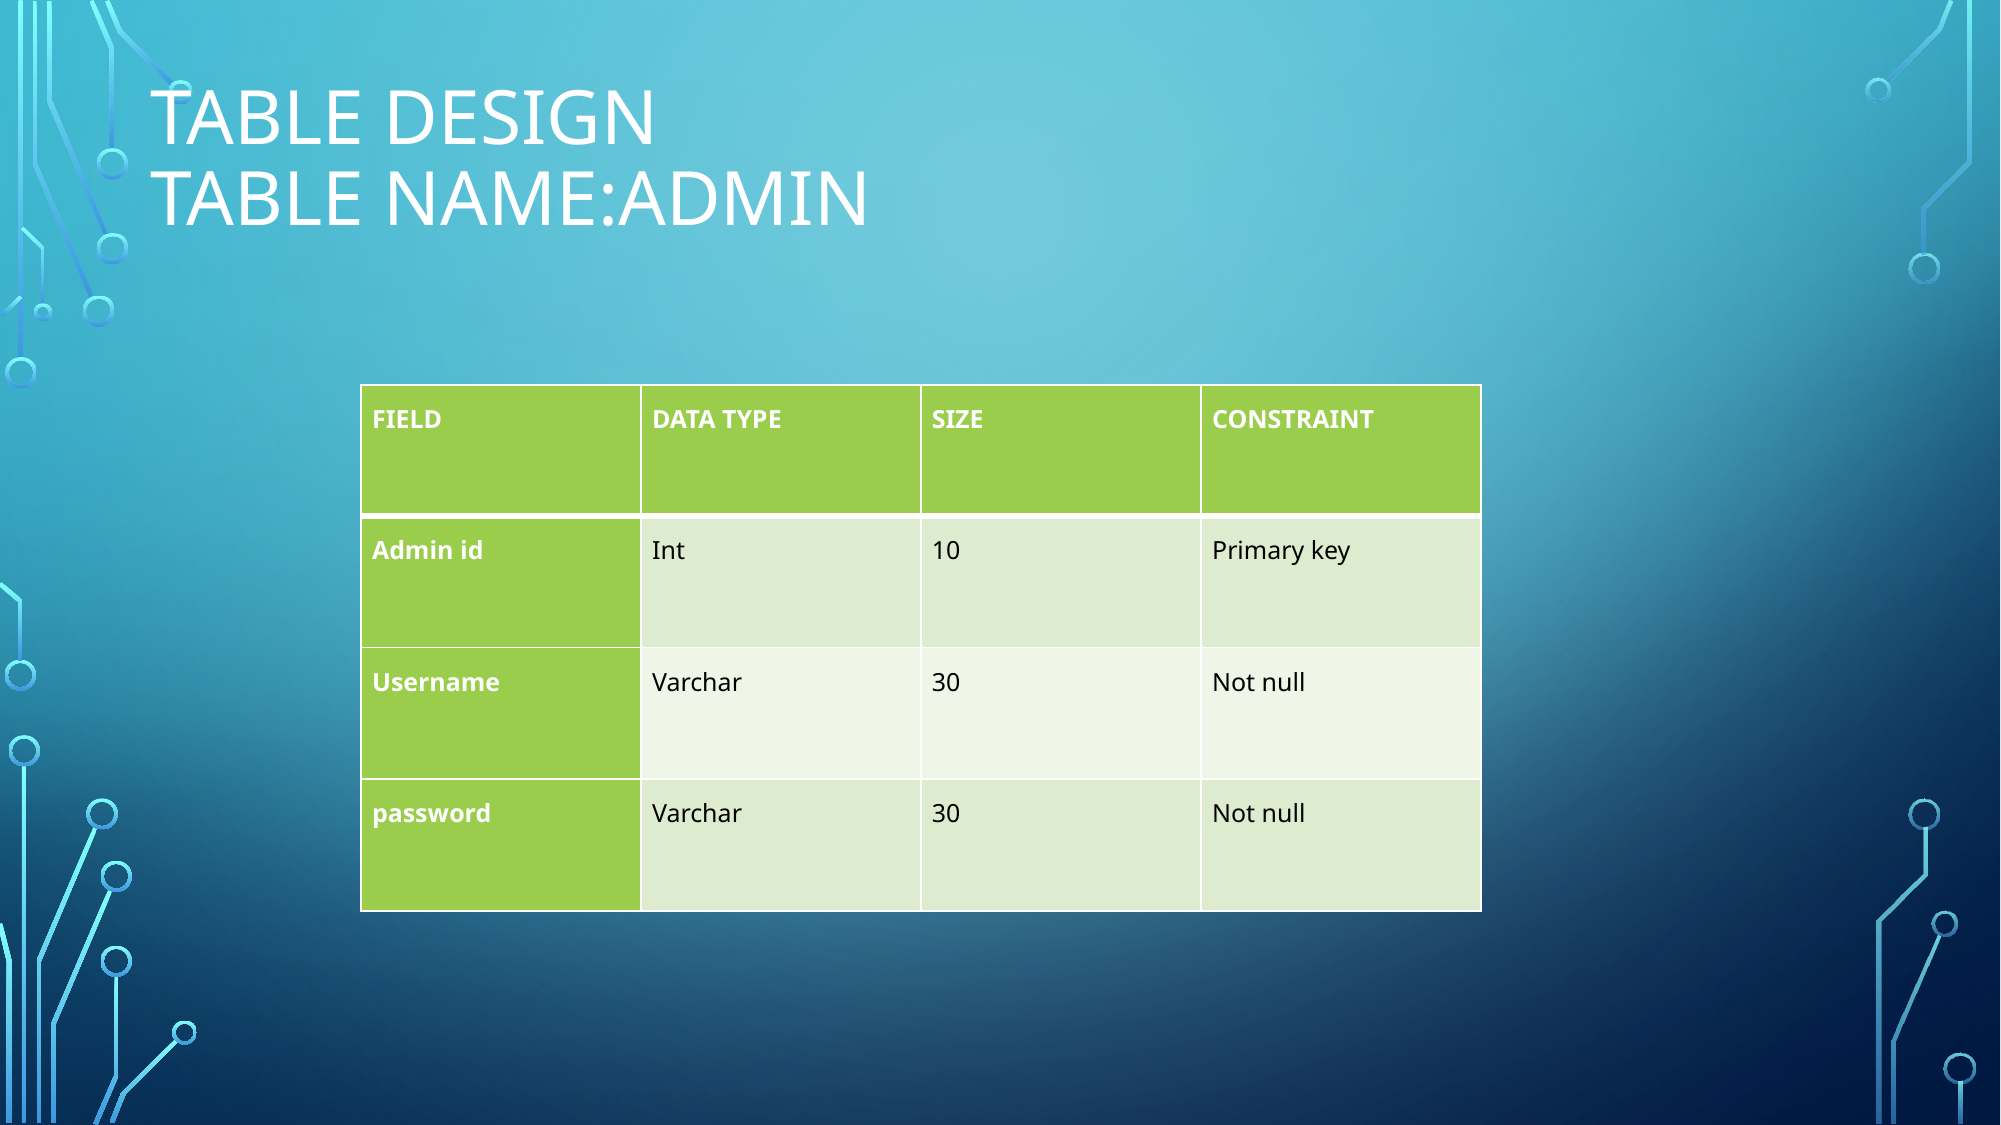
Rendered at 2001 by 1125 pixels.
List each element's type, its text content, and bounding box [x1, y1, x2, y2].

table_header SIZE [922, 386, 1200, 513]
table_cell Primary key [1202, 519, 1480, 647]
table_cell Admin id [362, 519, 640, 647]
table_cell 30 [922, 780, 1200, 910]
table_cell password [362, 780, 640, 910]
title TABLE DESIGN TABLE NAME:ADMIN [135, 47, 1761, 274]
table_cell 10 [922, 519, 1200, 647]
table_cell Varchar [642, 780, 920, 910]
table_header DATA TYPE [642, 386, 920, 513]
table_cell Username [362, 648, 640, 778]
table_cell Varchar [642, 648, 920, 778]
table_cell Not null [1202, 648, 1480, 778]
table_cell Not null [1202, 780, 1480, 910]
table_header CONSTRAINT [1202, 386, 1480, 513]
table_cell Int [642, 519, 920, 647]
table_header FIELD [362, 386, 640, 513]
table_cell 30 [922, 648, 1200, 778]
